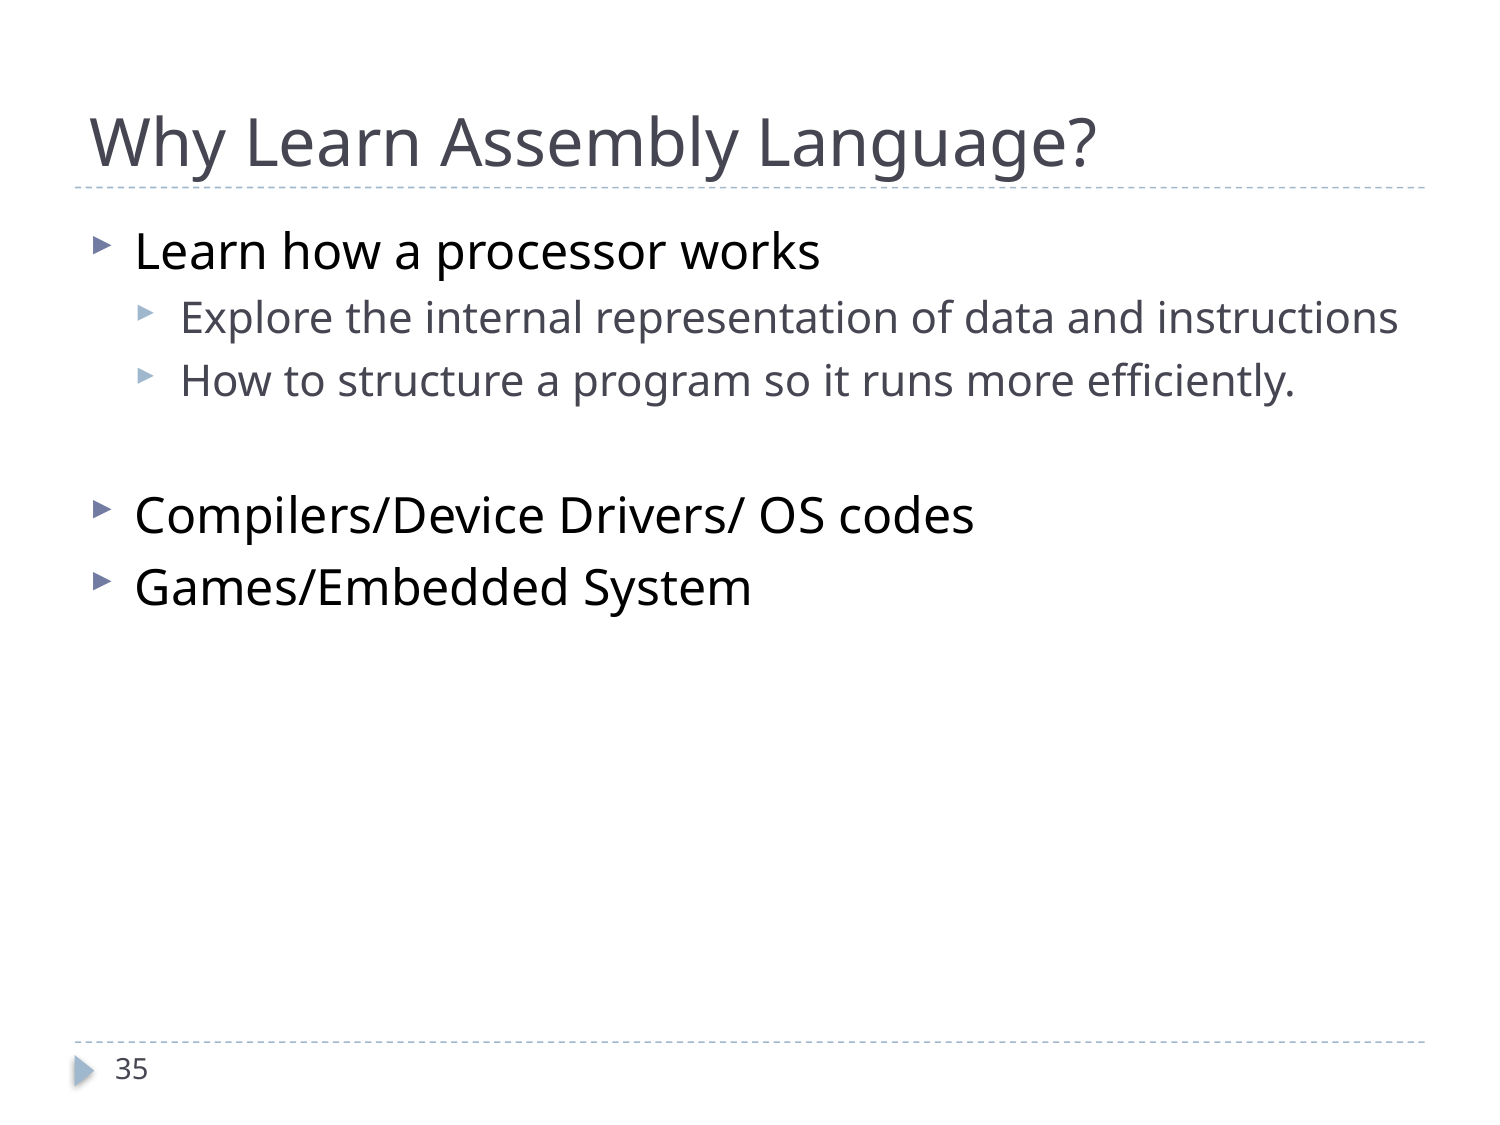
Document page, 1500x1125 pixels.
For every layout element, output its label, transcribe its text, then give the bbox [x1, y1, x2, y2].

text_box <number> [100, 1042, 426, 1103]
text_box Learn how a processor works Explore the internal representation of data and instructions How to structure a program so it runs more efficiently. Compilers/Device Drivers/ OS codes Games/Embedded System [74, 212, 1438, 1025]
text_box Why Learn Assembly Language? [74, 37, 1425, 188]
